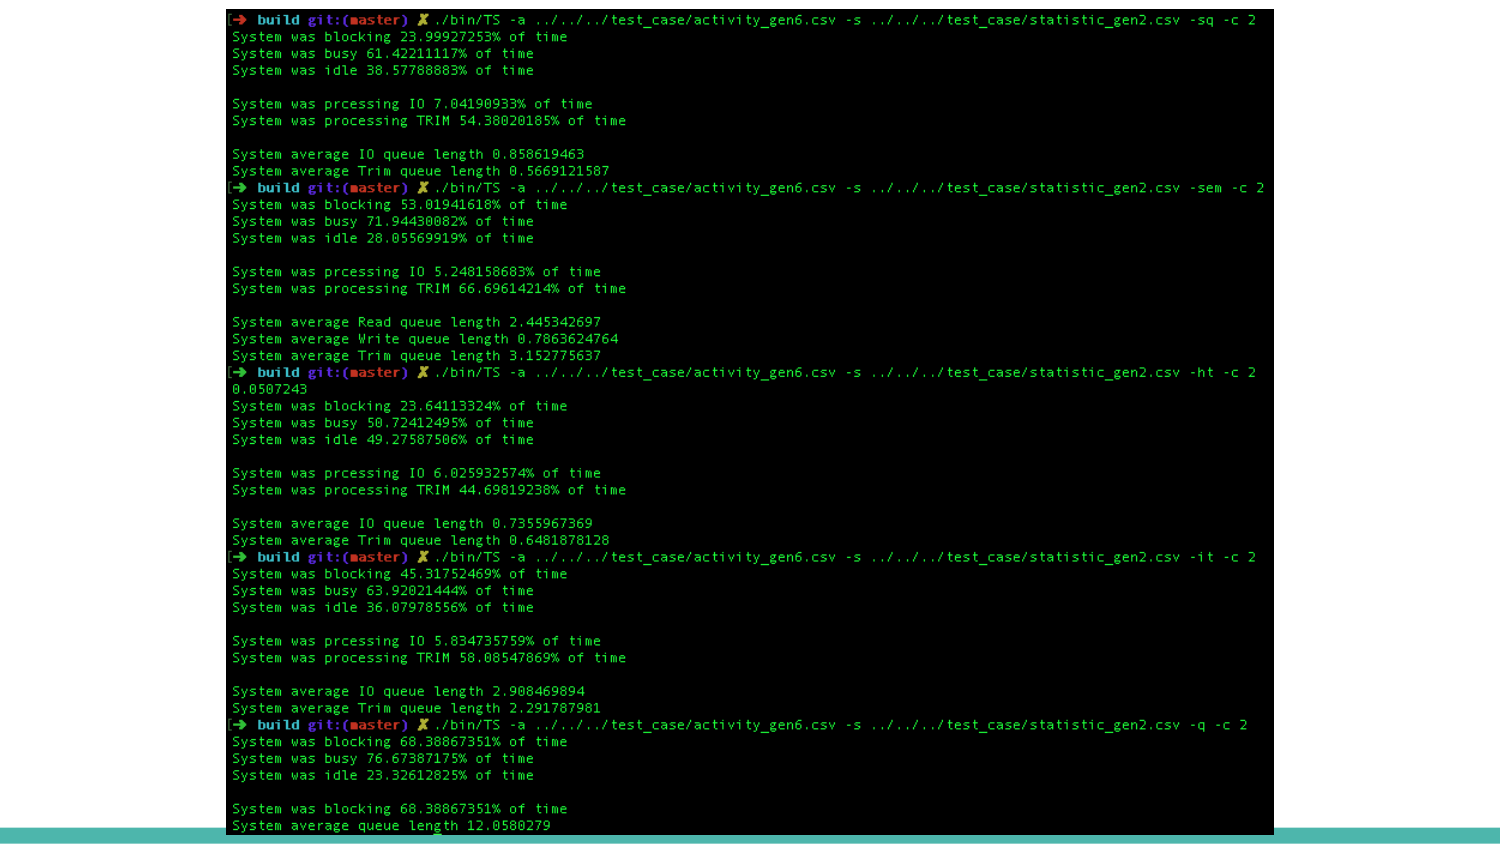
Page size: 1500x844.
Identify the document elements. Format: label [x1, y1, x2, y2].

picture [226, 9, 1274, 835]
